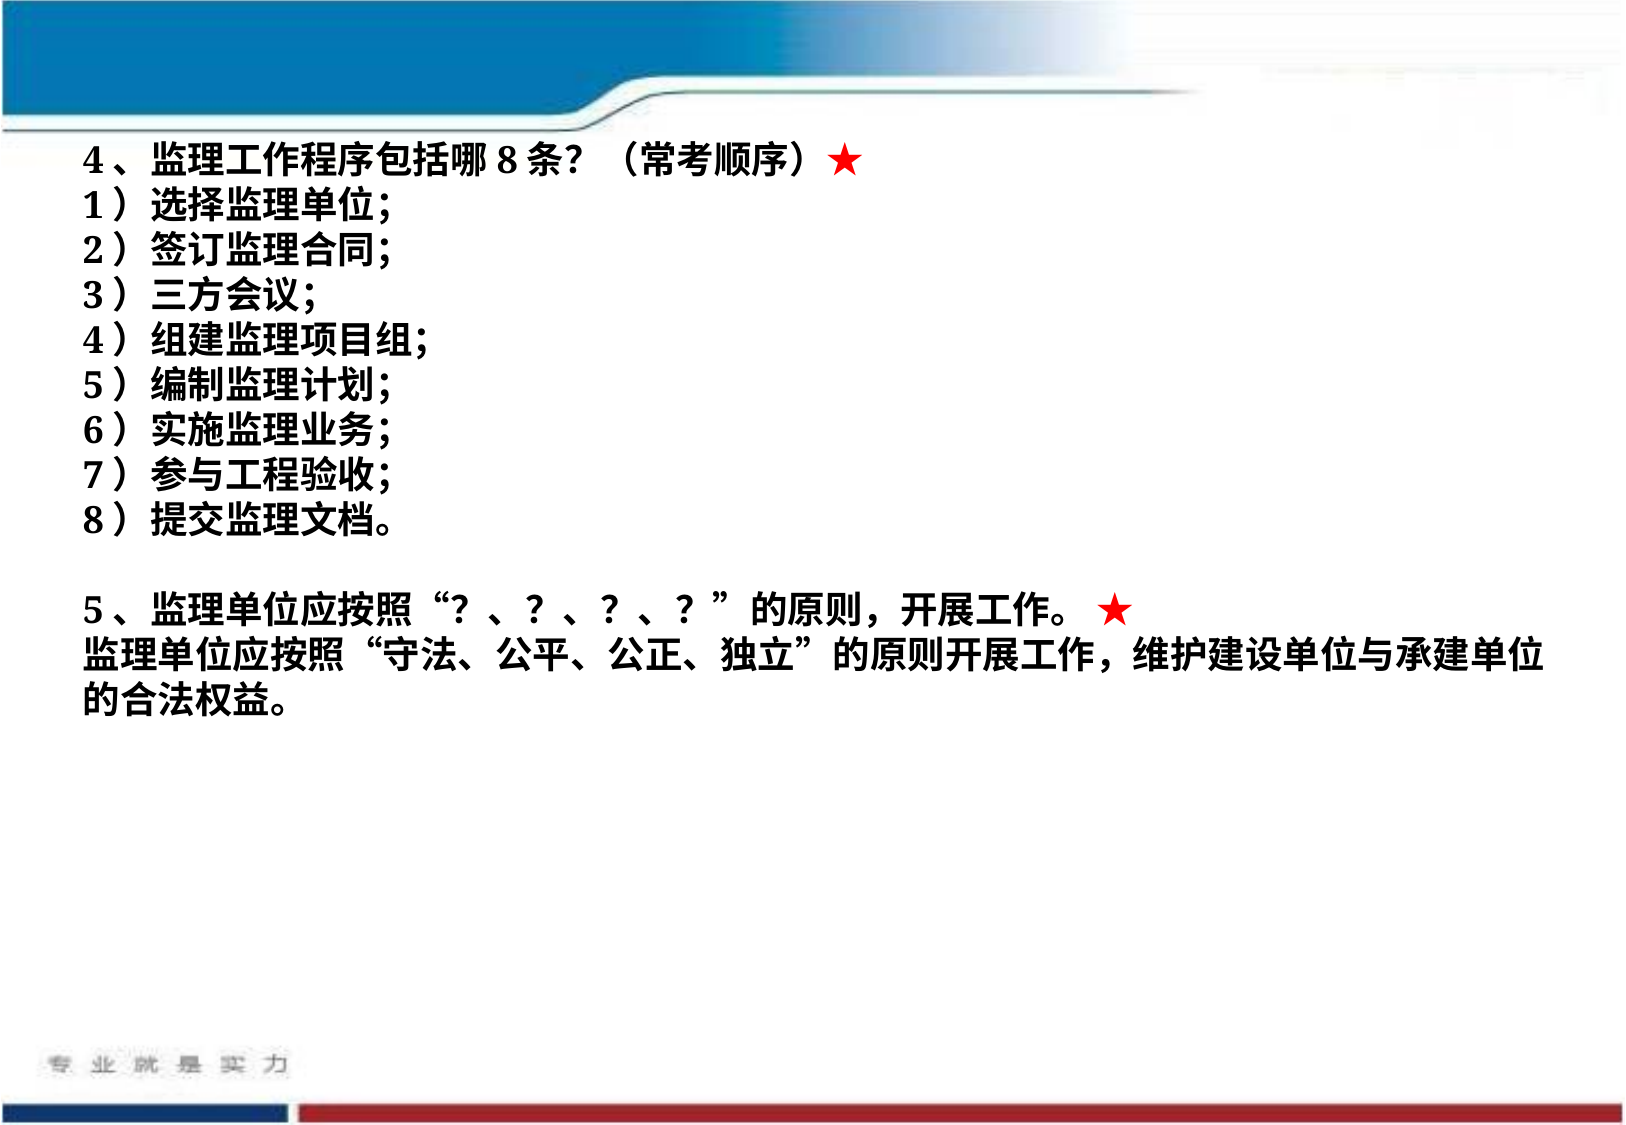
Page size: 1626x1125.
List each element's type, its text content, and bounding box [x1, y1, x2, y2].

text_box 4、监理工作程序包括哪8条？（常考顺序）★ 1）选择监理单位； 2）签订监理合同； 3）三方会议； 4）组建监理项目组； 5）编制监理计划； 6）实施监理业务； 7）参与工程验收； 8）提交监理文档。 5、监理单位应按照“？、？、？、？”的原则，开展工作。 ★ 监理单位应按照“守法、公平、公正、独立”的原则开展工作，维护建设单位与承建单位的合法权益。 [68, 129, 1563, 729]
picture [1, 0, 1625, 1125]
